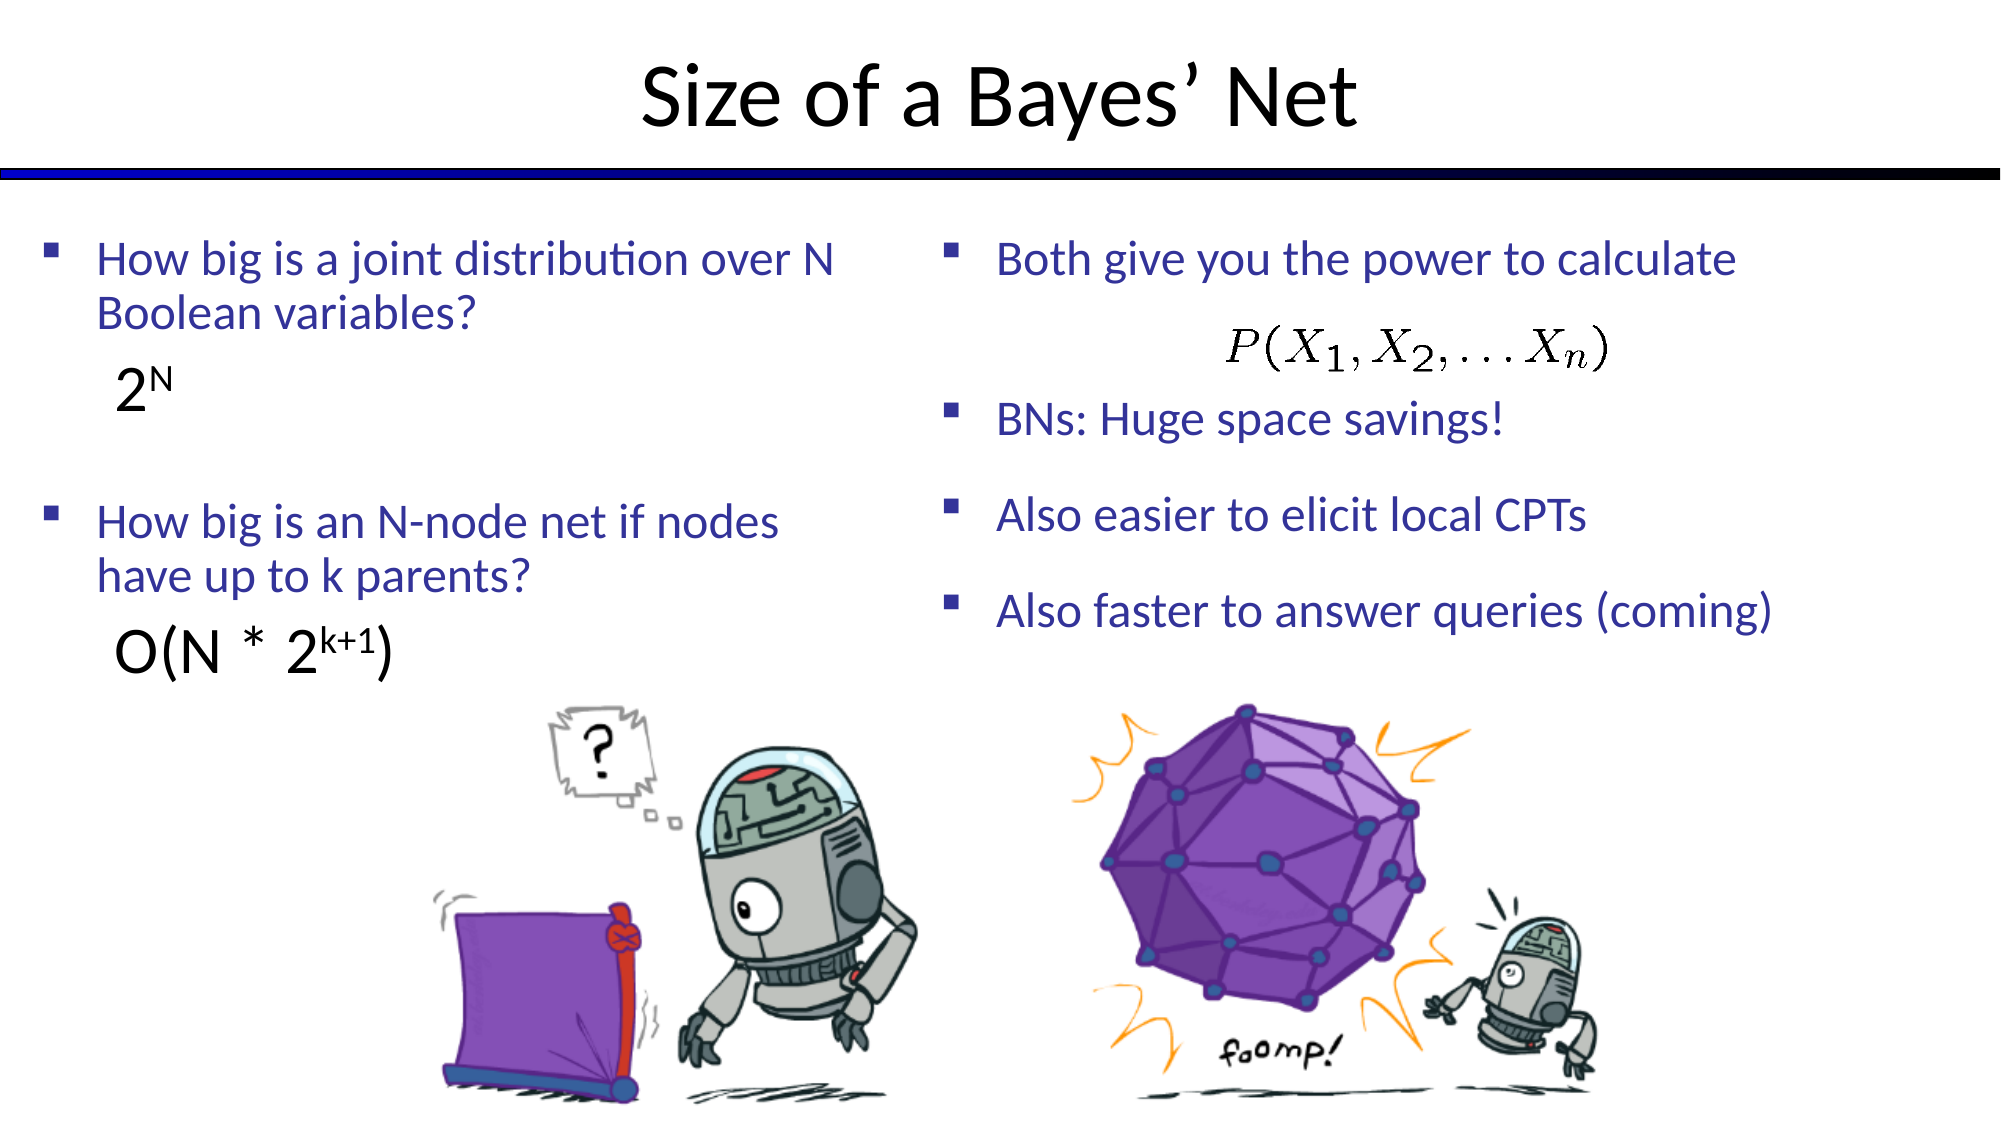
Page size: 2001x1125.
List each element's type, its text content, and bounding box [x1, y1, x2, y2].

picture [1224, 324, 1608, 372]
title Size of a Bayes’ Net [0, 0, 2000, 184]
text_box Both give you the power to calculate BNs: Huge space savings! Also easier to elicit local CPTs Also faster to answer queries (coming) [924, 224, 1975, 638]
picture [399, 690, 1663, 1125]
list How big is a joint distribution over N Boolean variables? 2N How big is an N-node net if nodes have up to k parents? O(N * 2k+1) [24, 224, 876, 738]
